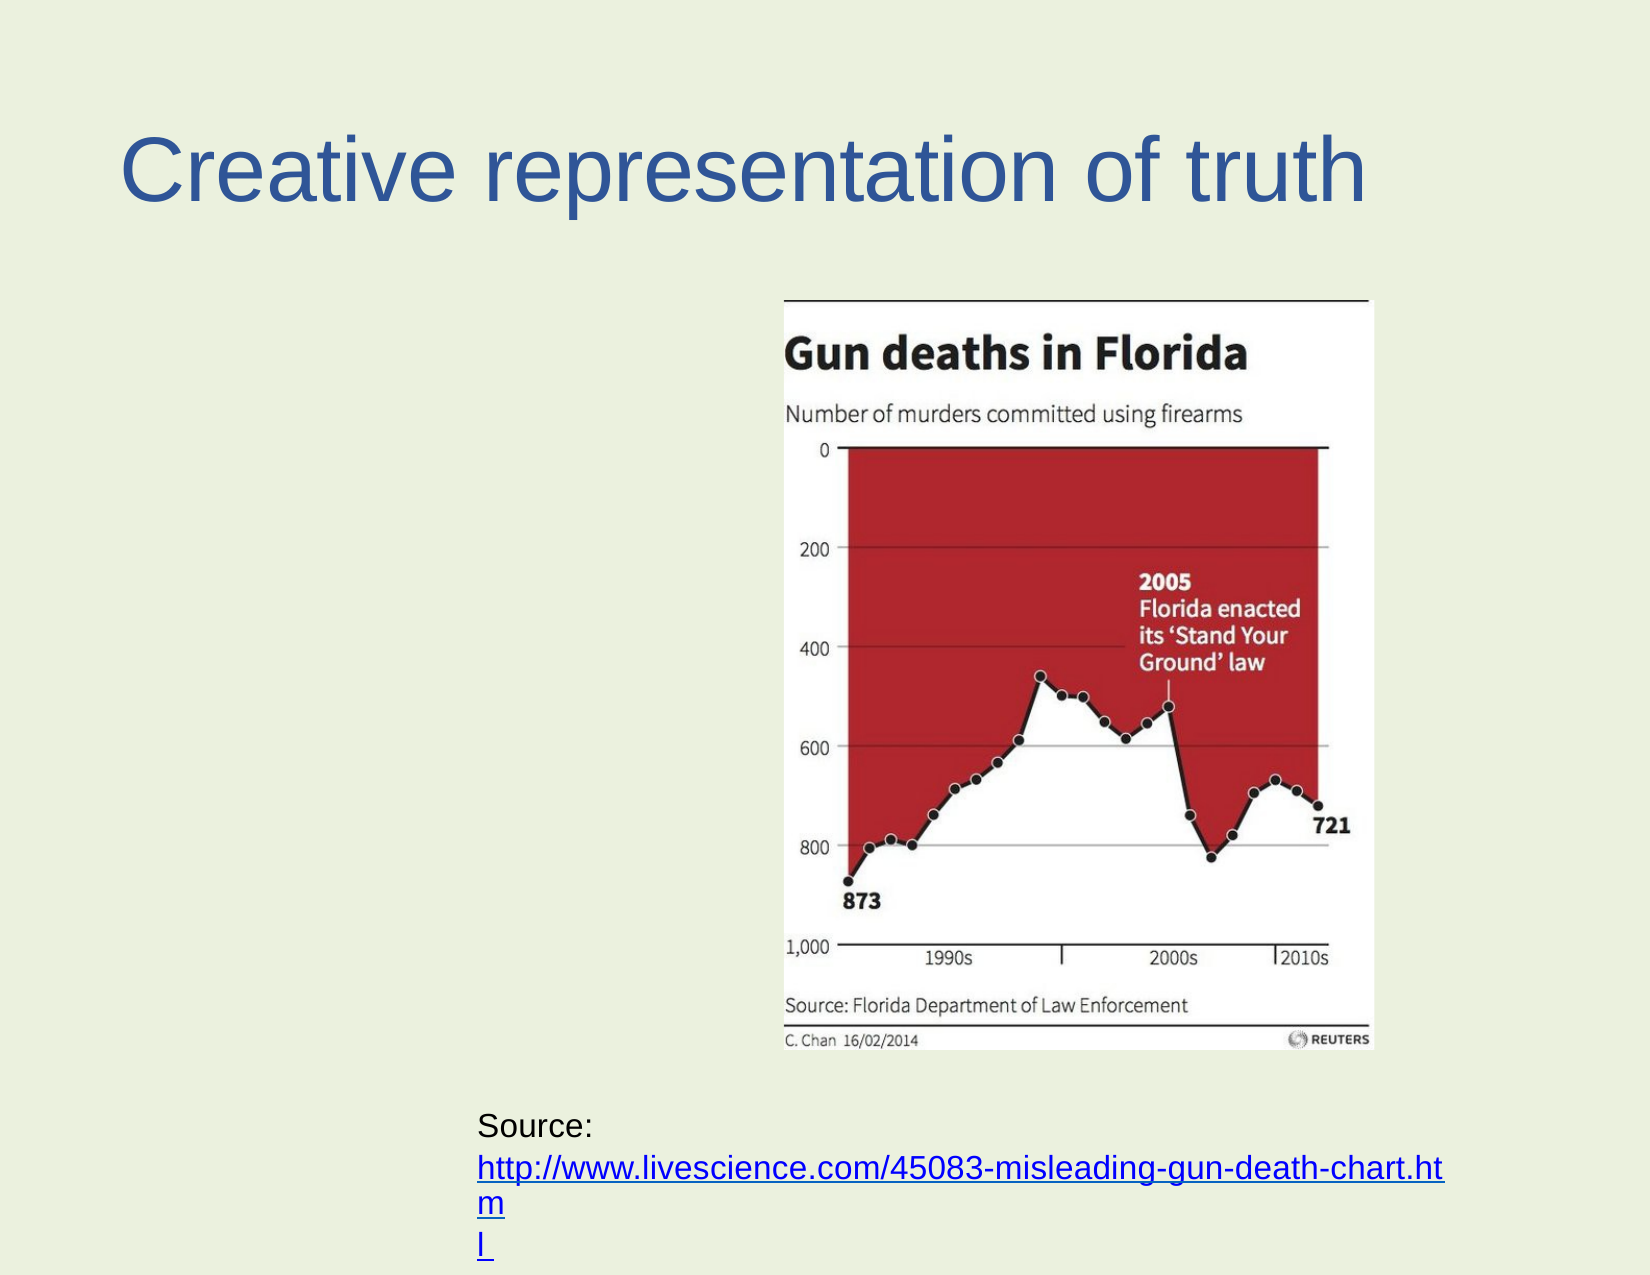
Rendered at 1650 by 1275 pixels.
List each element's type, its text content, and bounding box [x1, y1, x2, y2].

text_box [783, 323, 1375, 1050]
title Creative representation of truth [117, 106, 1450, 323]
text_box Source: http://www.livescience.com/45083-misleading-gun-death-chart.html [475, 1102, 1463, 1185]
